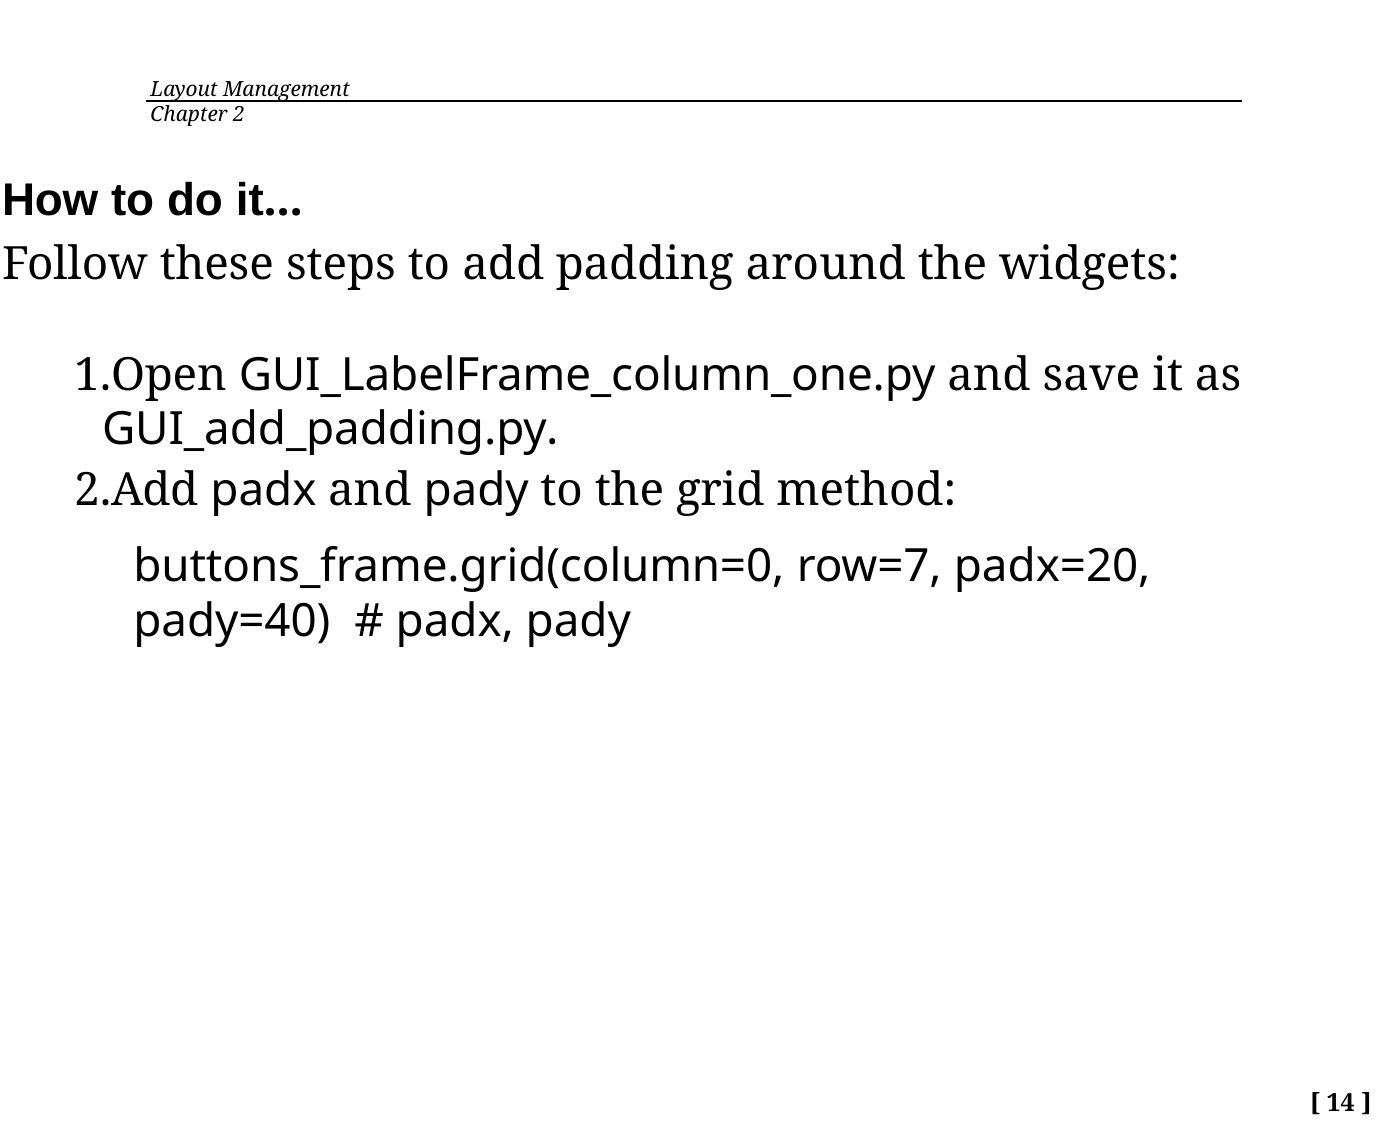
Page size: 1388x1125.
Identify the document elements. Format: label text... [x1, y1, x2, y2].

text_box How to do it… Follow these steps to add padding around the widgets: Open GUI_LabelFrame_column_one.py and save it as GUI_add_padding.py. Add padx and pady to the grid method: buttons_frame.grid(column=0, row=7, padx=20, pady=40) # padx, pady [0, 112, 1388, 646]
slide_number [ 14 ] [1307, 1095, 1388, 1121]
text_box Layout Management Chapter 2 [143, 73, 1238, 112]
